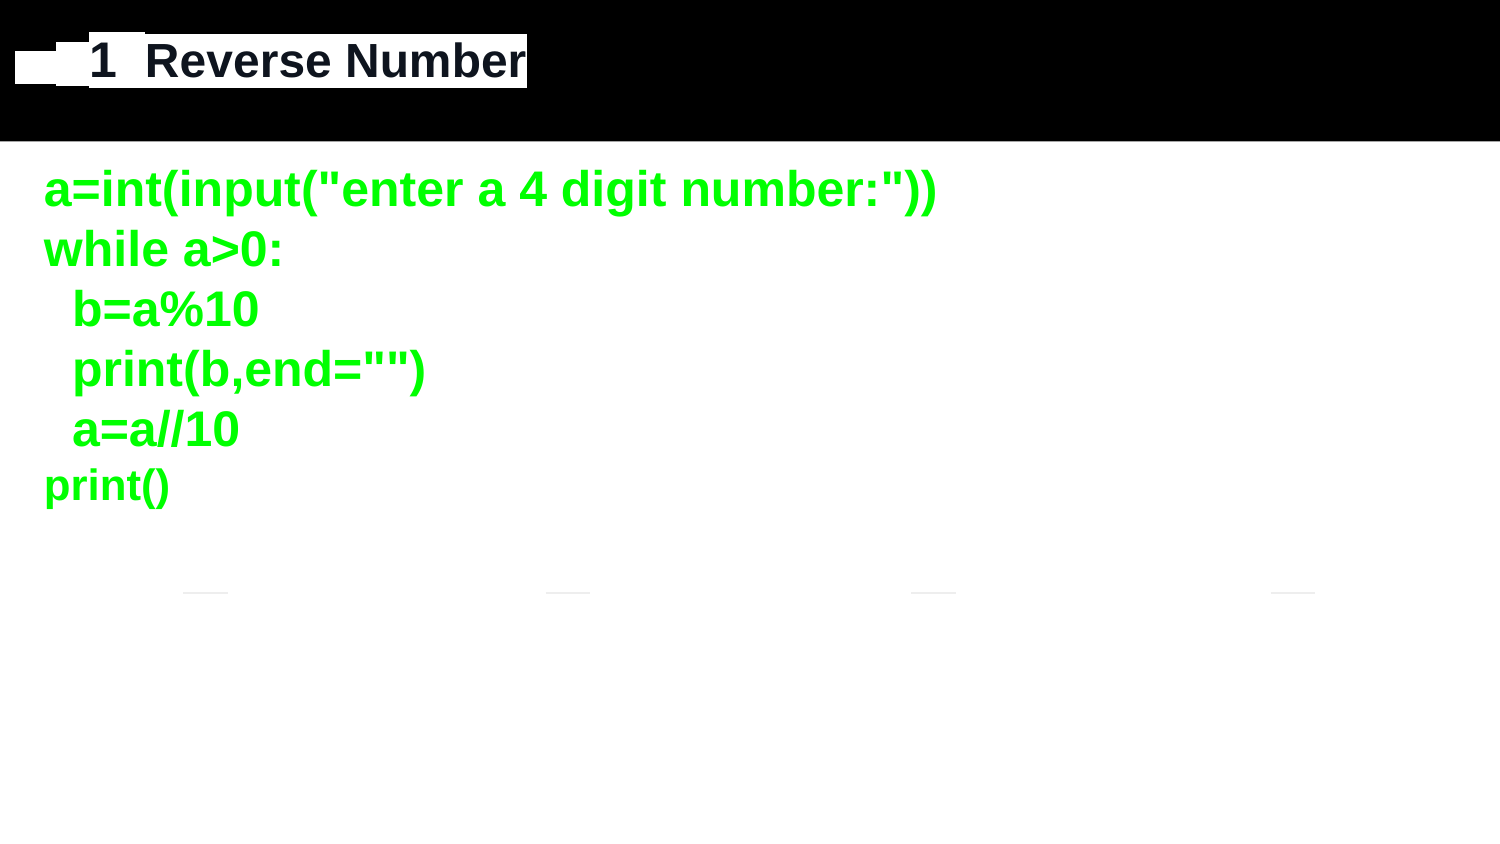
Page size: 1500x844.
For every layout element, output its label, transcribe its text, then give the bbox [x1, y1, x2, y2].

list a=int(input("enter a 4 digit number:")) while a>0: b=a%10 print(b,end="") a=a//10 print() [28, 141, 1471, 826]
text_box 1 Reverse Number [0, 0, 1500, 142]
